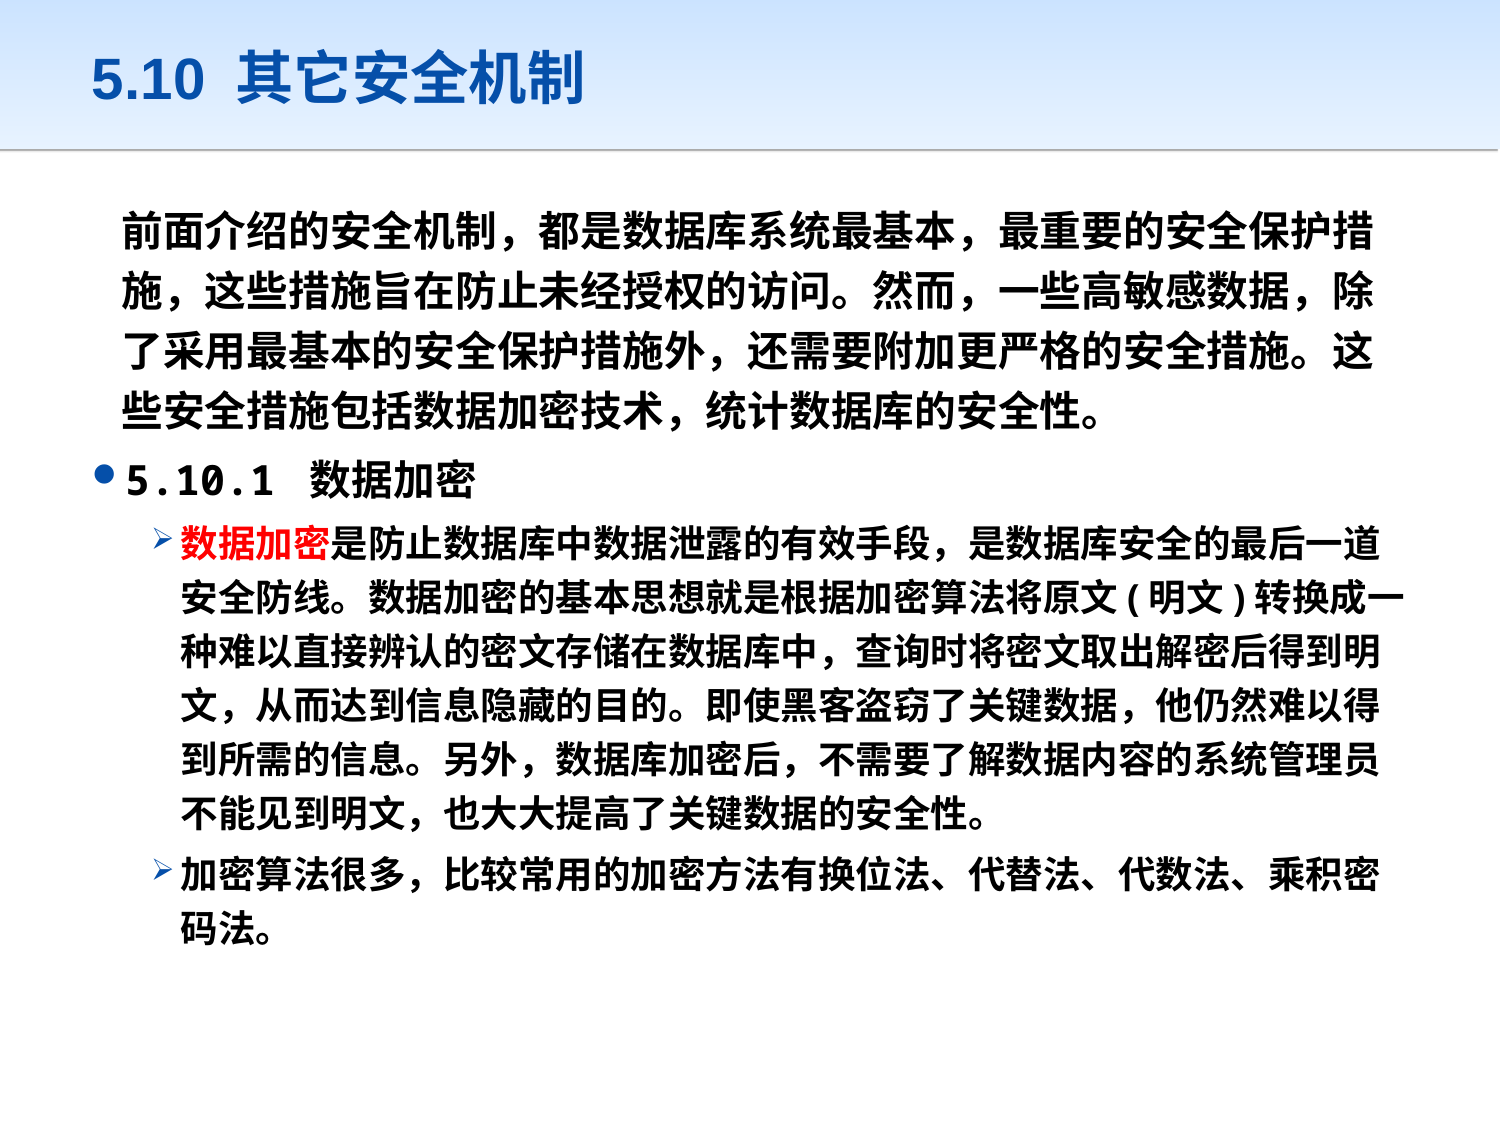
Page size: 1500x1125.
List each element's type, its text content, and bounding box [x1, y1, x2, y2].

list 前面介绍的安全机制，都是数据库系统最基本，最重要的安全保护措施，这些措施旨在防止未经授权的访问。然而，一些高敏感数据，除了采用最基本的安全保护措施外，还需要附加更严格的安全措施。这些安全措施包括数据加密技术，统计数据库的安全性。 5.10.1 数据加密 数据加密是防止数据库中数据泄露的有效手段，是数据库安全的最后一道安全防线。数据加密的基本思想就是根据加密算法将原文(明文)转换成一种难以直接辨认的密文存储在数据库中，查询时将密文取出解密后得到明文，从而达到信息隐藏的目的。即使黑客盗窃了关键数据，他仍然难以得到所需的信息。另外，数据库加密后，不需要了解数据内容的系统管理员不能见到明文，也大大提高了关键数据的安全性。 加密算法很多，比较常用的加密方法有换位法、代替法、代数法、乘积密码法。 [76, 187, 1424, 999]
title 5.10 其它安全机制 [76, 23, 1424, 131]
